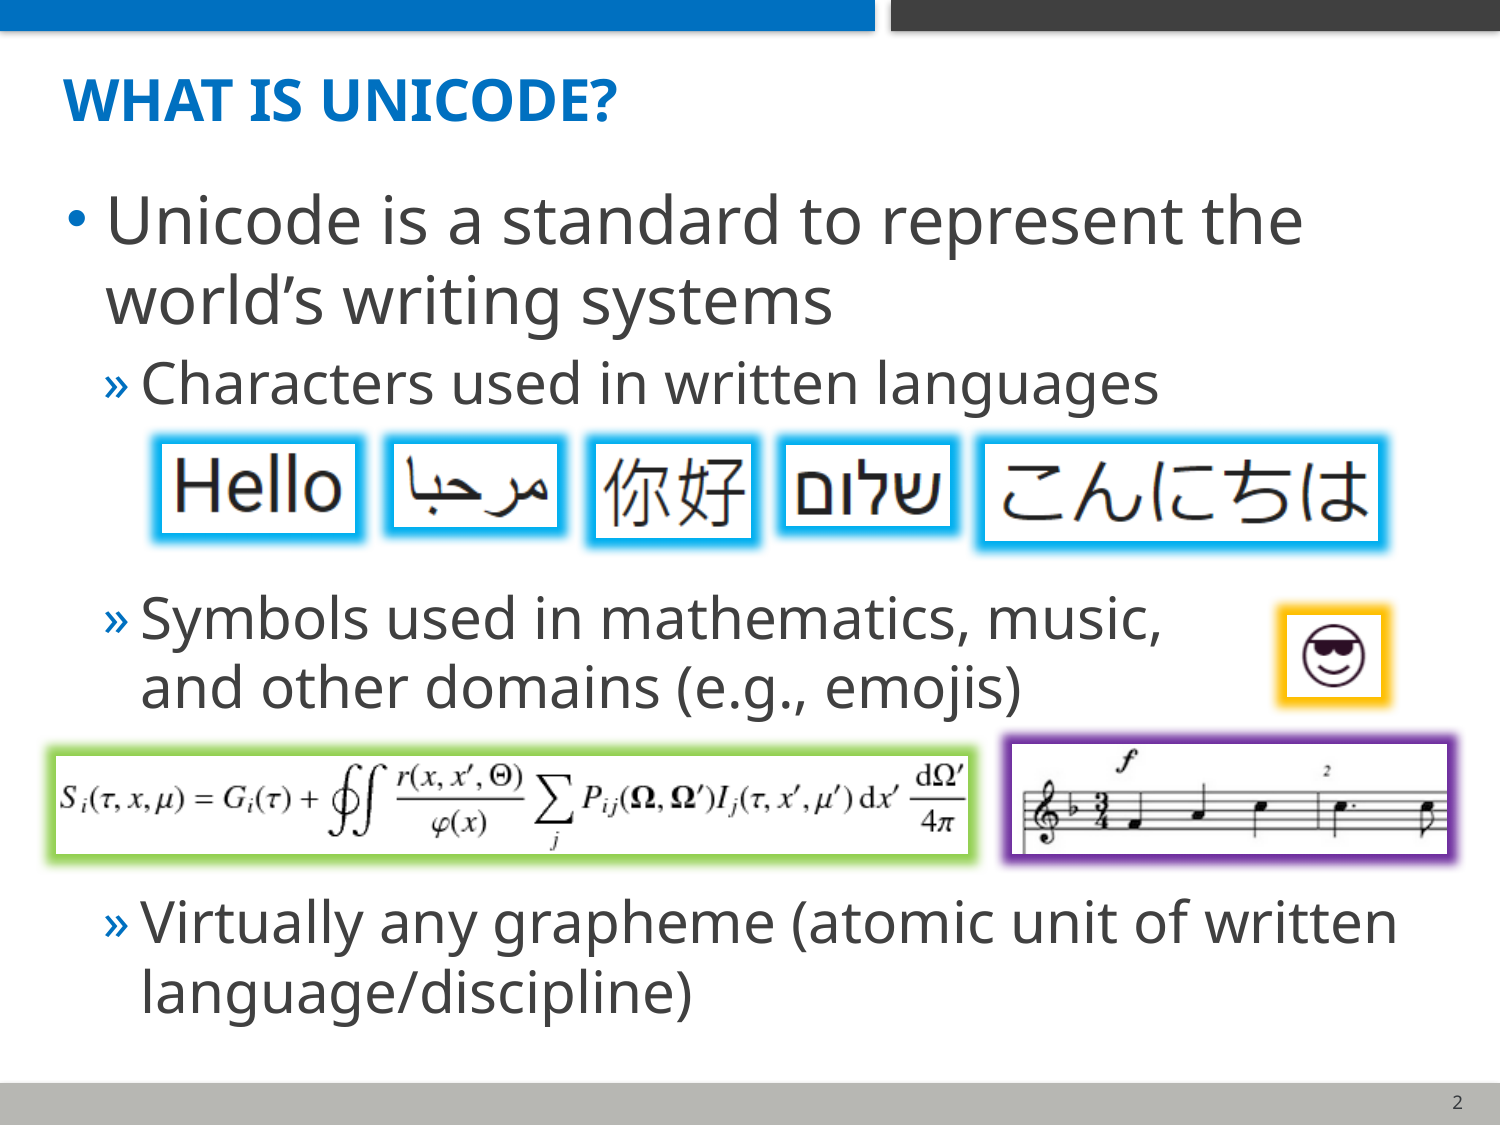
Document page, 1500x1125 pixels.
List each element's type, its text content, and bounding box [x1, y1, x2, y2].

picture [395, 445, 556, 526]
picture [163, 445, 354, 532]
picture [787, 446, 949, 525]
picture [55, 756, 968, 854]
list Unicode is a standard to represent the world’s writing systems Characters used in written languages Symbols used in mathematics, music, and other domains (e.g., emojis) Virtually any grapheme (atomic unit of written language/discipline) [51, 170, 1425, 1052]
title what is Unicode? [48, 54, 1424, 142]
picture [597, 445, 750, 537]
picture [986, 445, 1377, 540]
picture [1286, 614, 1382, 697]
picture [1011, 743, 1447, 854]
